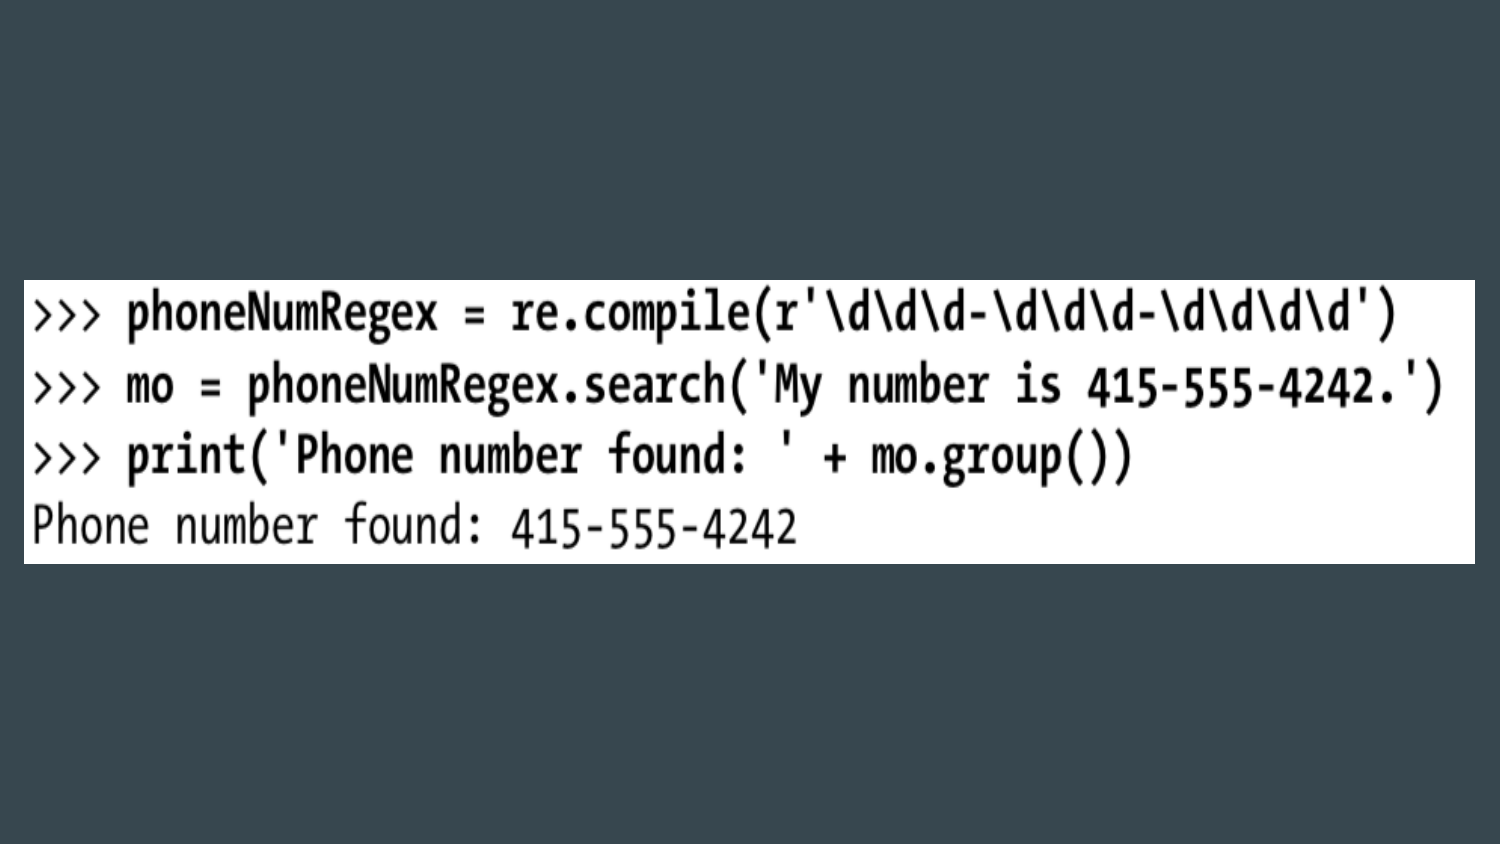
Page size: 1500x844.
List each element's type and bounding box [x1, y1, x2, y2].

picture [24, 279, 1476, 564]
